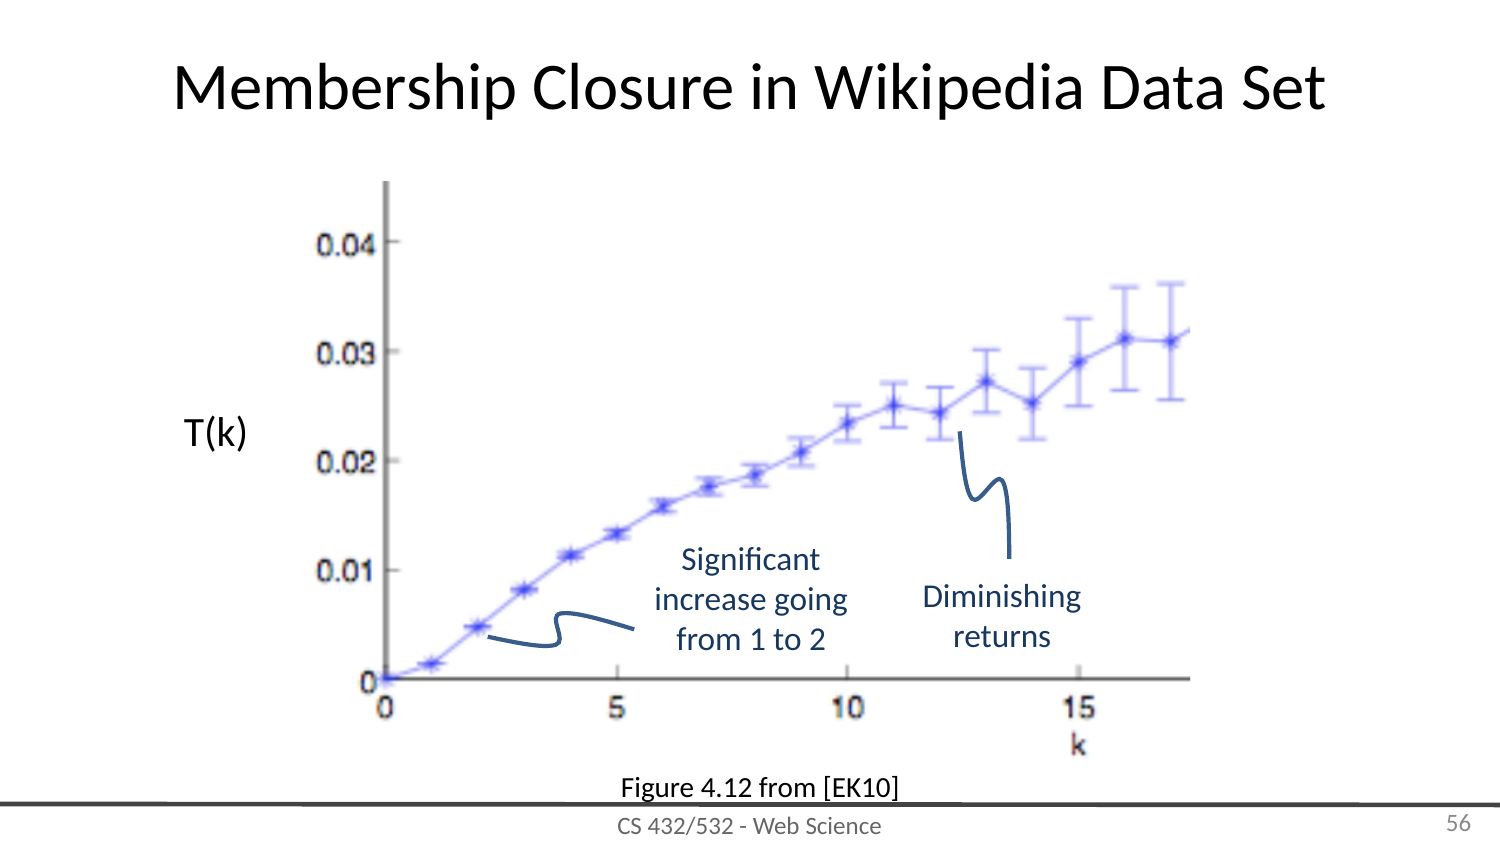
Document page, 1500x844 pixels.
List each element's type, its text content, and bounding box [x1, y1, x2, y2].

text_box Figure 4.12 from [EK10] [151, 761, 1377, 799]
picture [298, 167, 1202, 763]
slide_number ‹#› [1136, 798, 1487, 844]
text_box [872, 435, 1132, 651]
text_box T(k) [168, 397, 282, 459]
title Membership Closure in Wikipedia Data Set [75, 33, 1425, 132]
